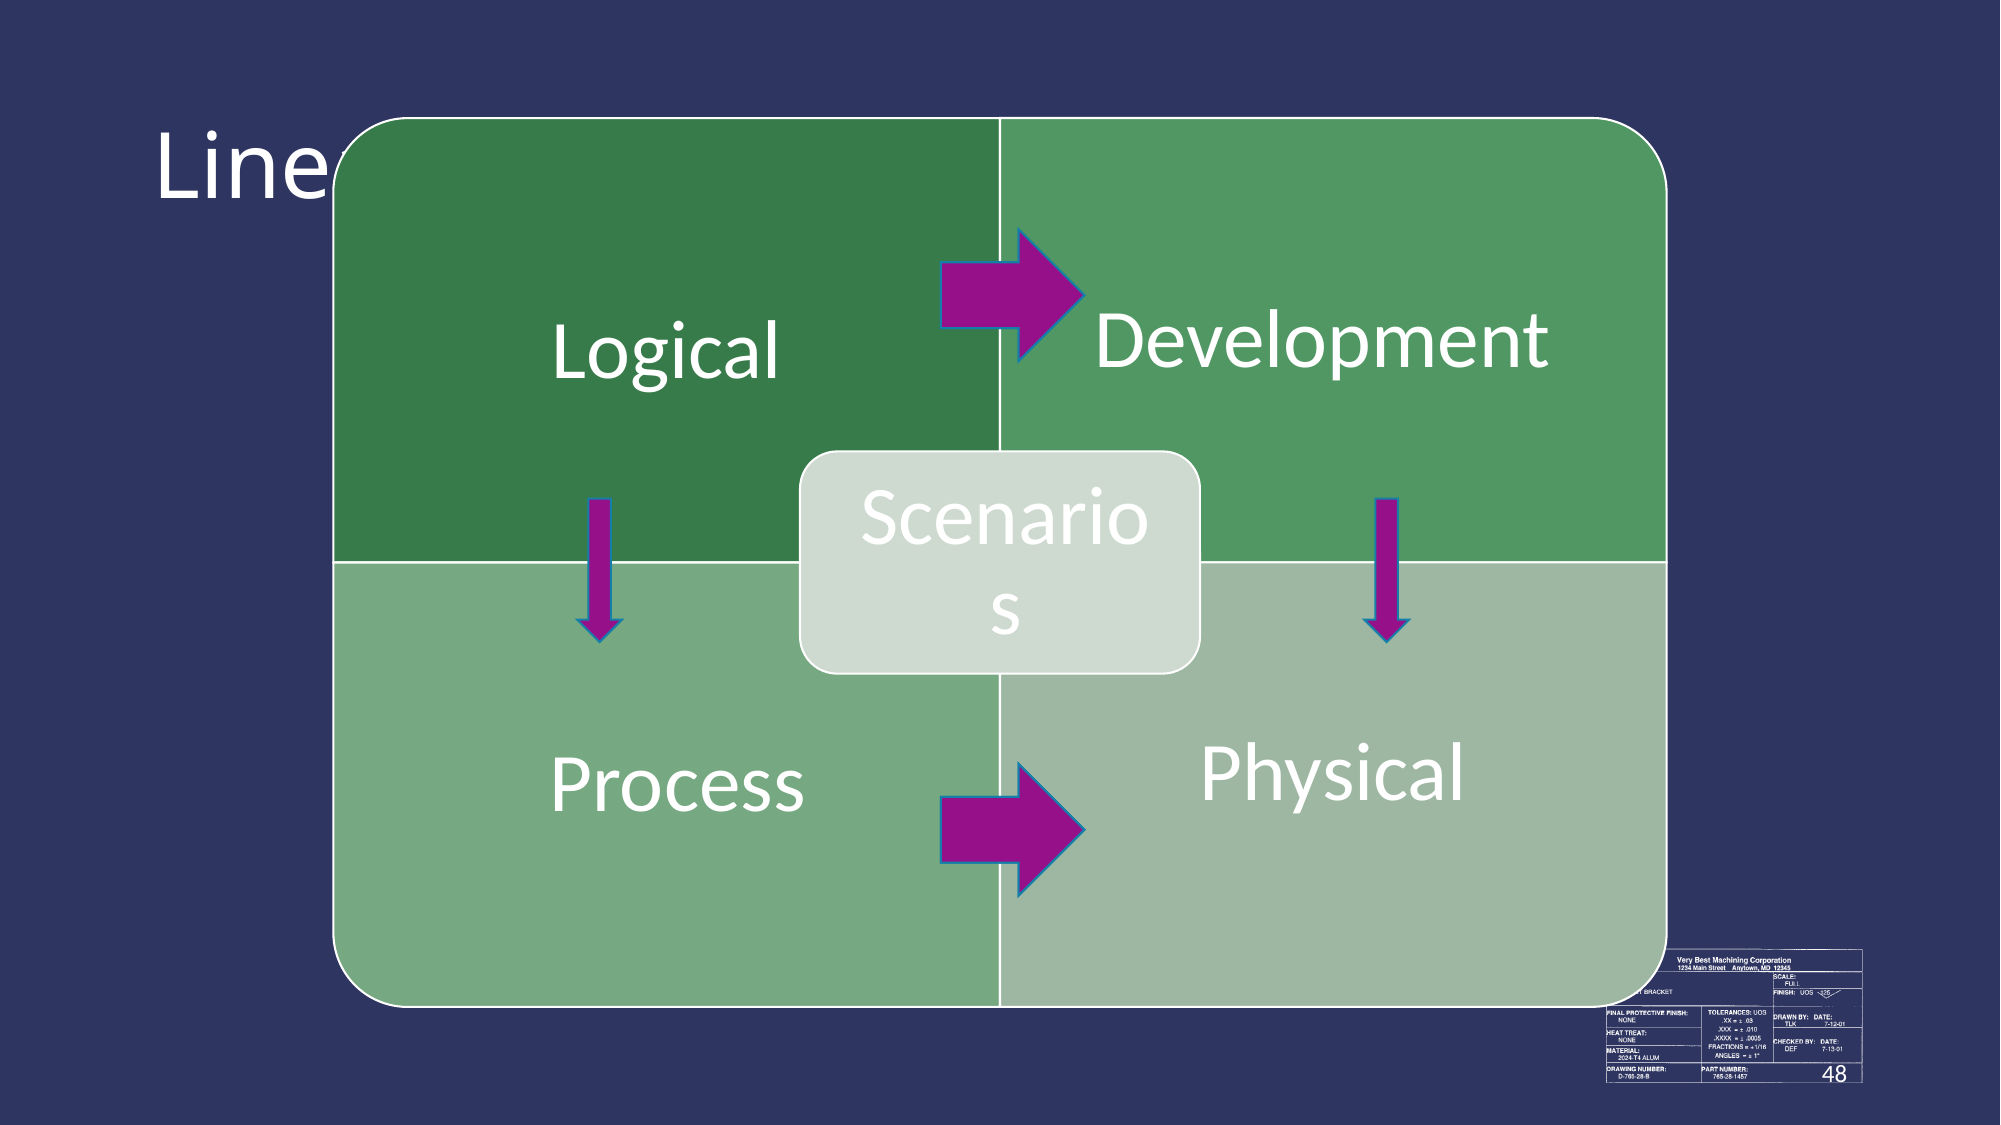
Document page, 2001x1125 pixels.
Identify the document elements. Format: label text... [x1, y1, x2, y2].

picture [1605, 946, 1863, 1042]
title Lineage of Views [137, 59, 1863, 278]
slide_number 48 [1412, 1042, 1863, 1103]
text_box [333, 117, 1667, 1007]
